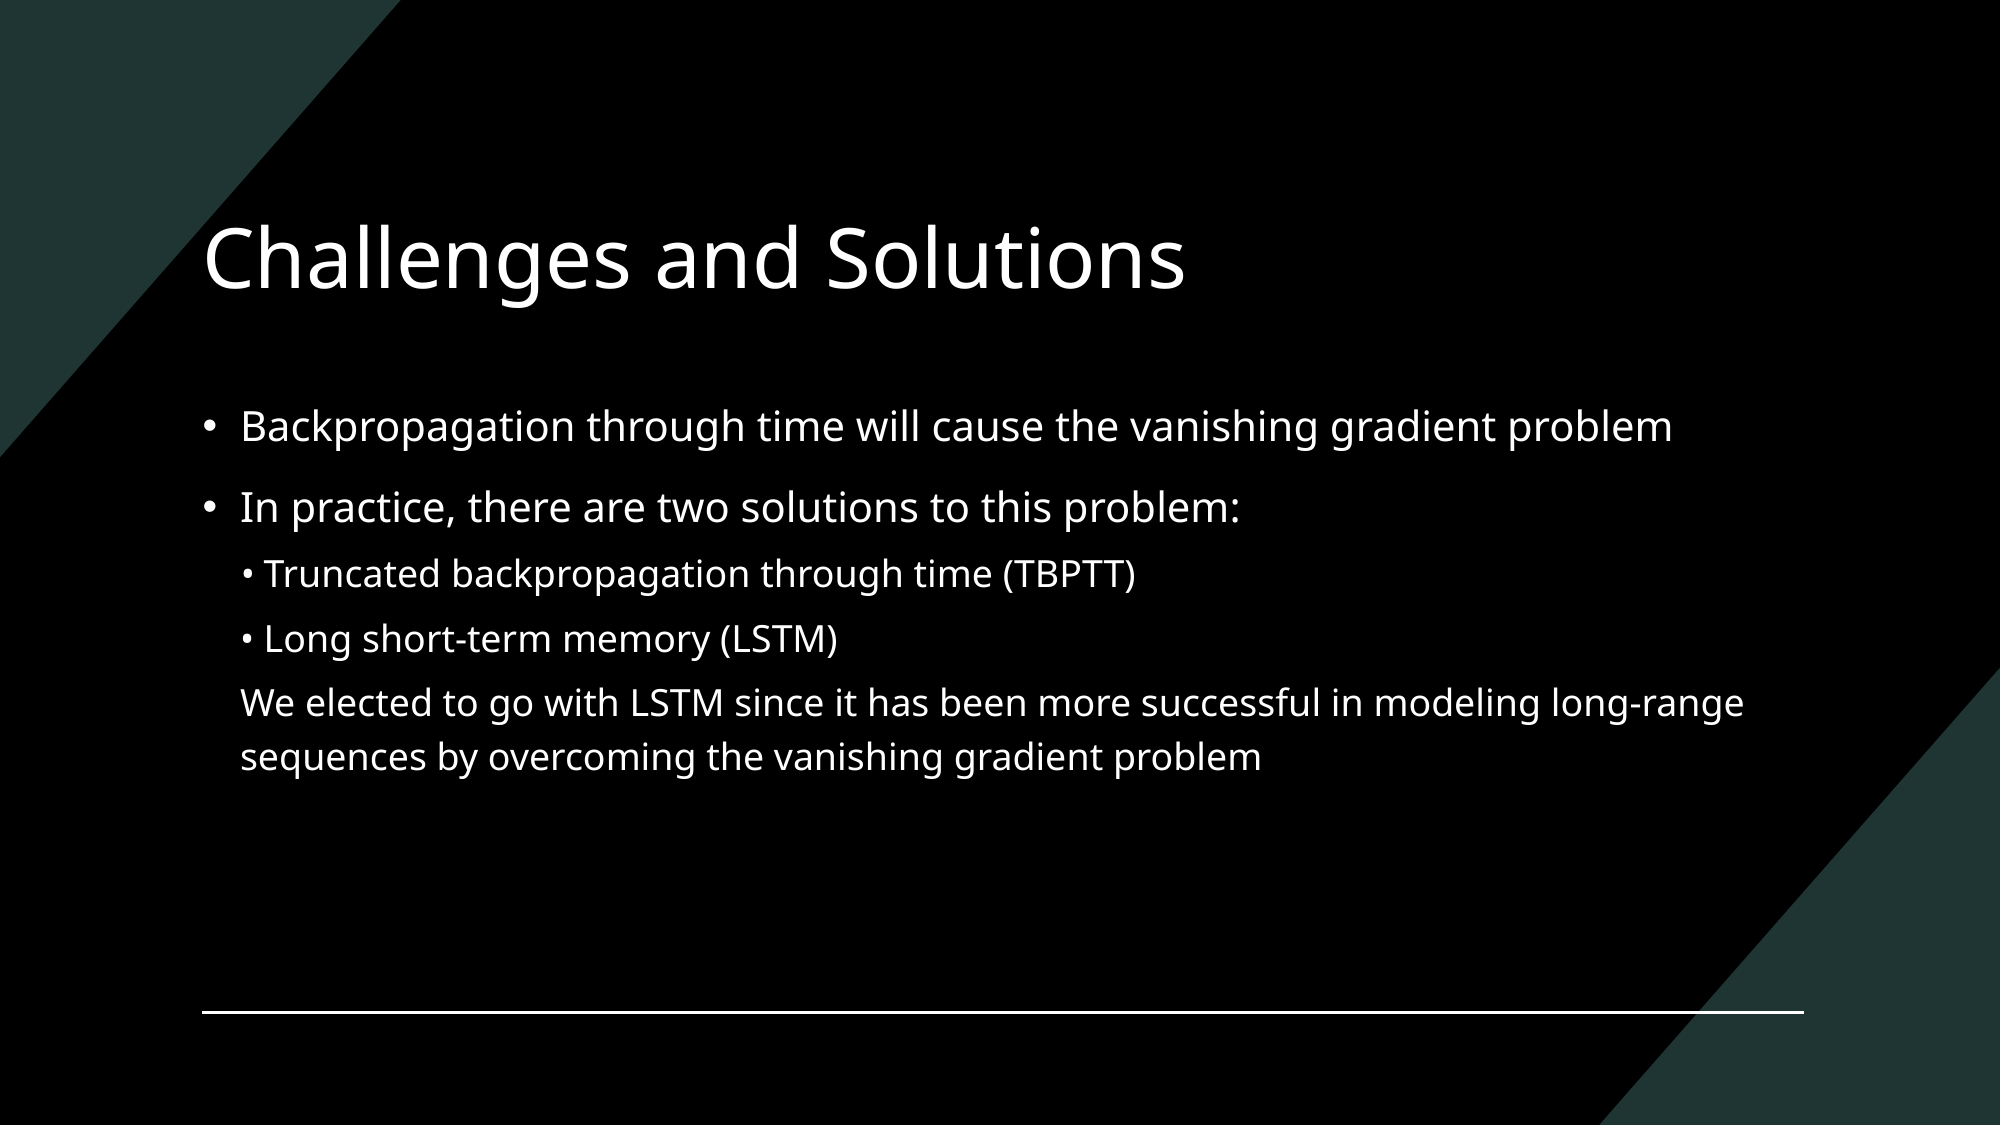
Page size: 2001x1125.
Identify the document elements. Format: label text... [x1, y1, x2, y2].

list Backpropagation through time will cause the vanishing gradient problem In practice, there are two solutions to this problem: • Truncated backpropagation through time (TBPTT) • Long short-term memory (LSTM) We elected to go with LSTM since it has been more successful in modeling long-range sequences by overcoming the vanishing gradient problem [187, 382, 1813, 968]
title Challenges and Solutions [187, 143, 1813, 367]
